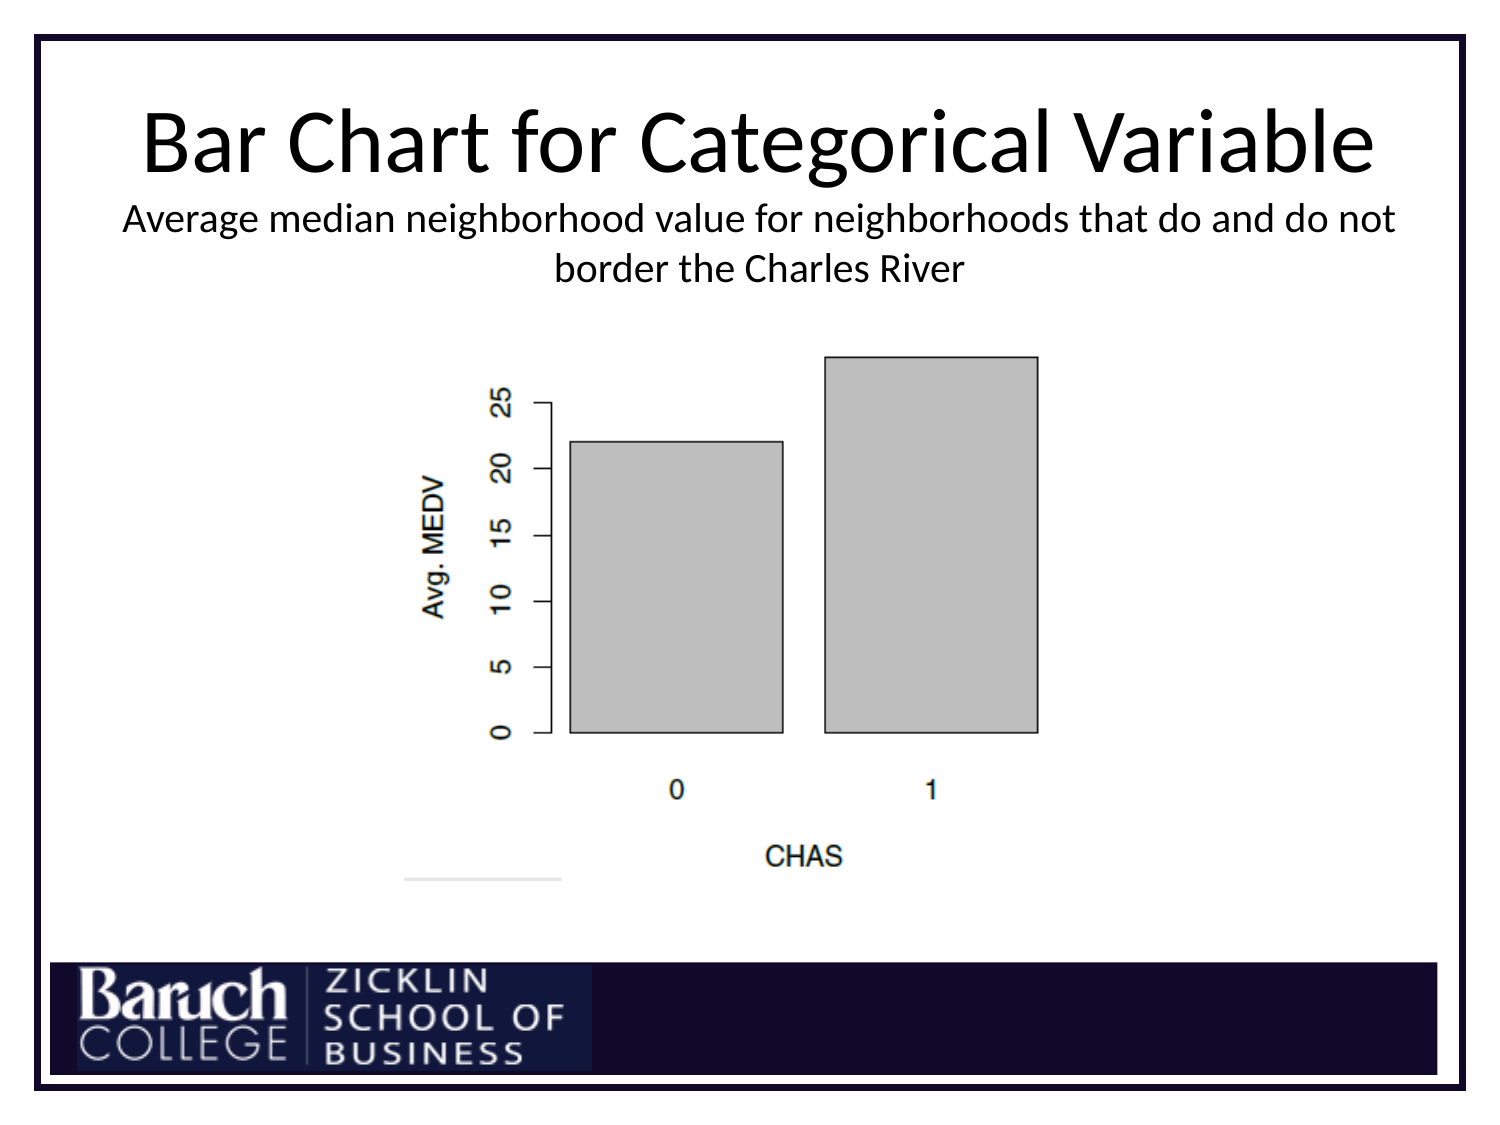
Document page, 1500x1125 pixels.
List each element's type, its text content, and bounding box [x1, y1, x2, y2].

picture [77, 965, 592, 1071]
title Bar Chart for Categorical Variable Average median neighborhood value for neighborhoods that do and do not border the Charles River [75, 78, 1445, 307]
picture [403, 349, 1045, 882]
